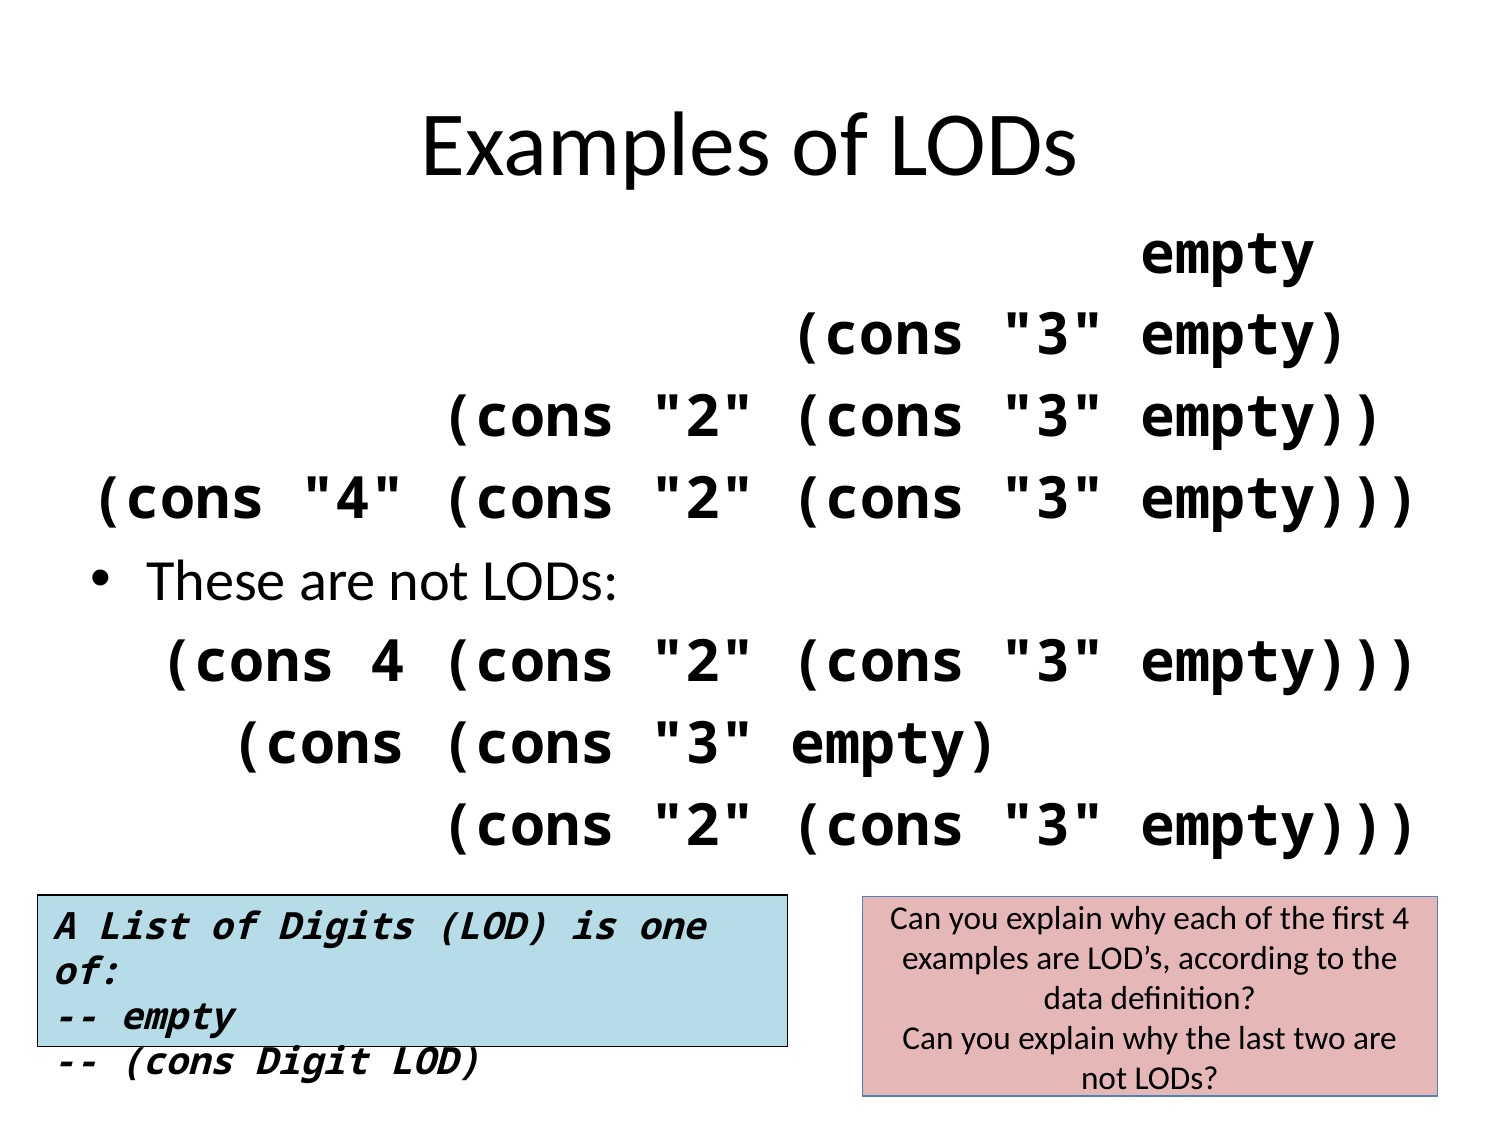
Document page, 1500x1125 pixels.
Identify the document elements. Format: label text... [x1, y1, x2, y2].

list empty (cons "3" empty) (cons "2" (cons "3" empty)) (cons "4" (cons "2" (cons "3" empty))) These are not LODs: (cons 4 (cons "2" (cons "3" empty))) (cons (cons "3" empty) (cons "2" (cons "3" empty))) [75, 207, 1500, 950]
text_box Can you explain why each of the first 4 examples are LOD’s, according to the data definition? Can you explain why the last two are not LODs? [862, 896, 1438, 1097]
text_box A List of Digits (LOD) is one of: -- empty -- (cons Digit LOD) [37, 895, 788, 1047]
title Examples of LODs [75, 45, 1425, 207]
